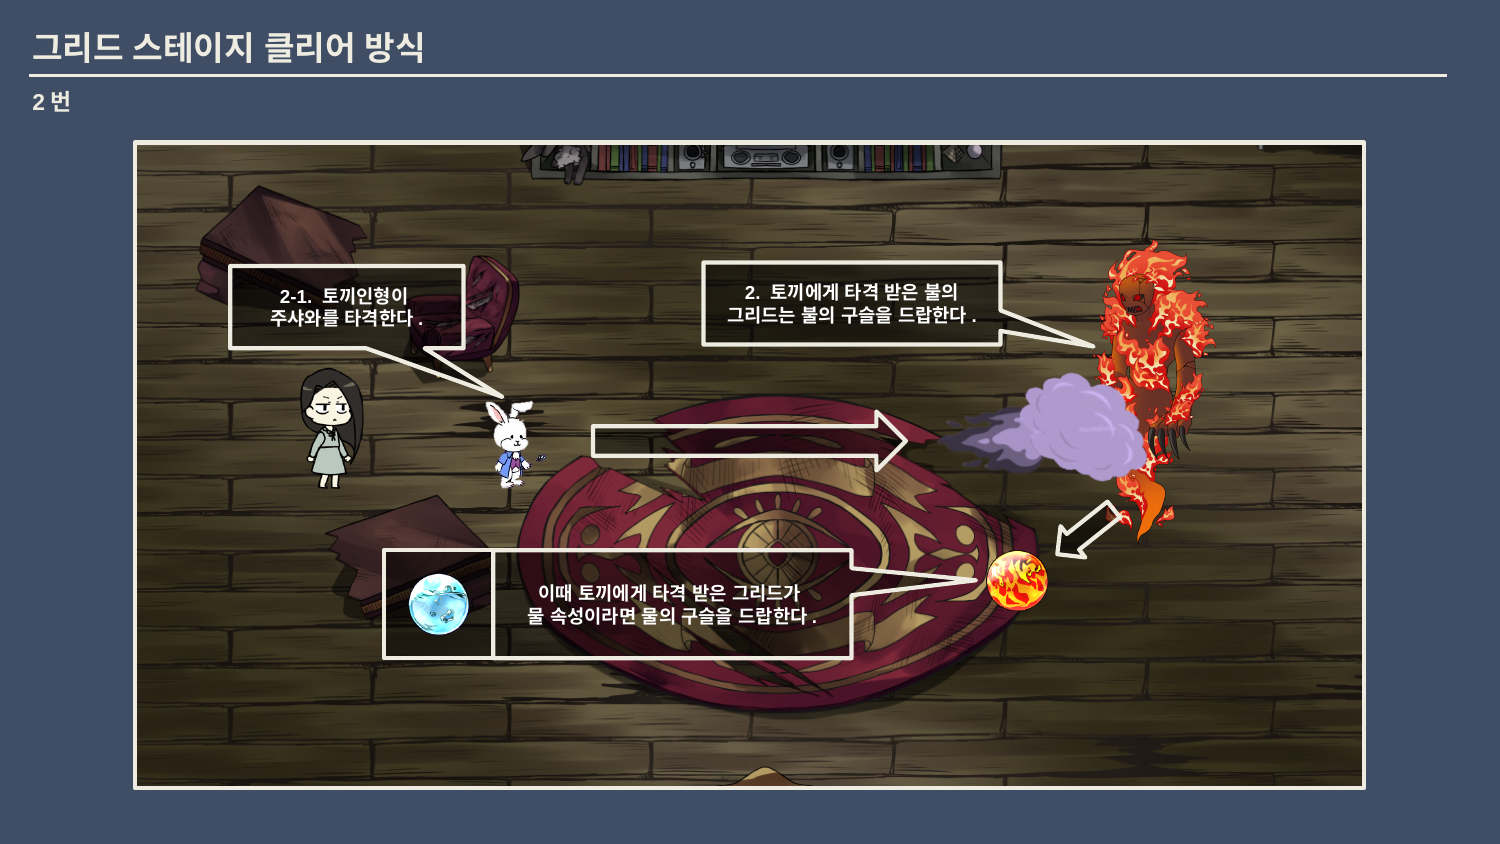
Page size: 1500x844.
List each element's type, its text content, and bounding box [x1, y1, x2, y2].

text_box 2번 [17, 79, 278, 122]
text_box 그리드 스테이지 클리어 방식 [17, 20, 514, 75]
picture [135, 142, 1365, 789]
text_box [926, 376, 1164, 487]
